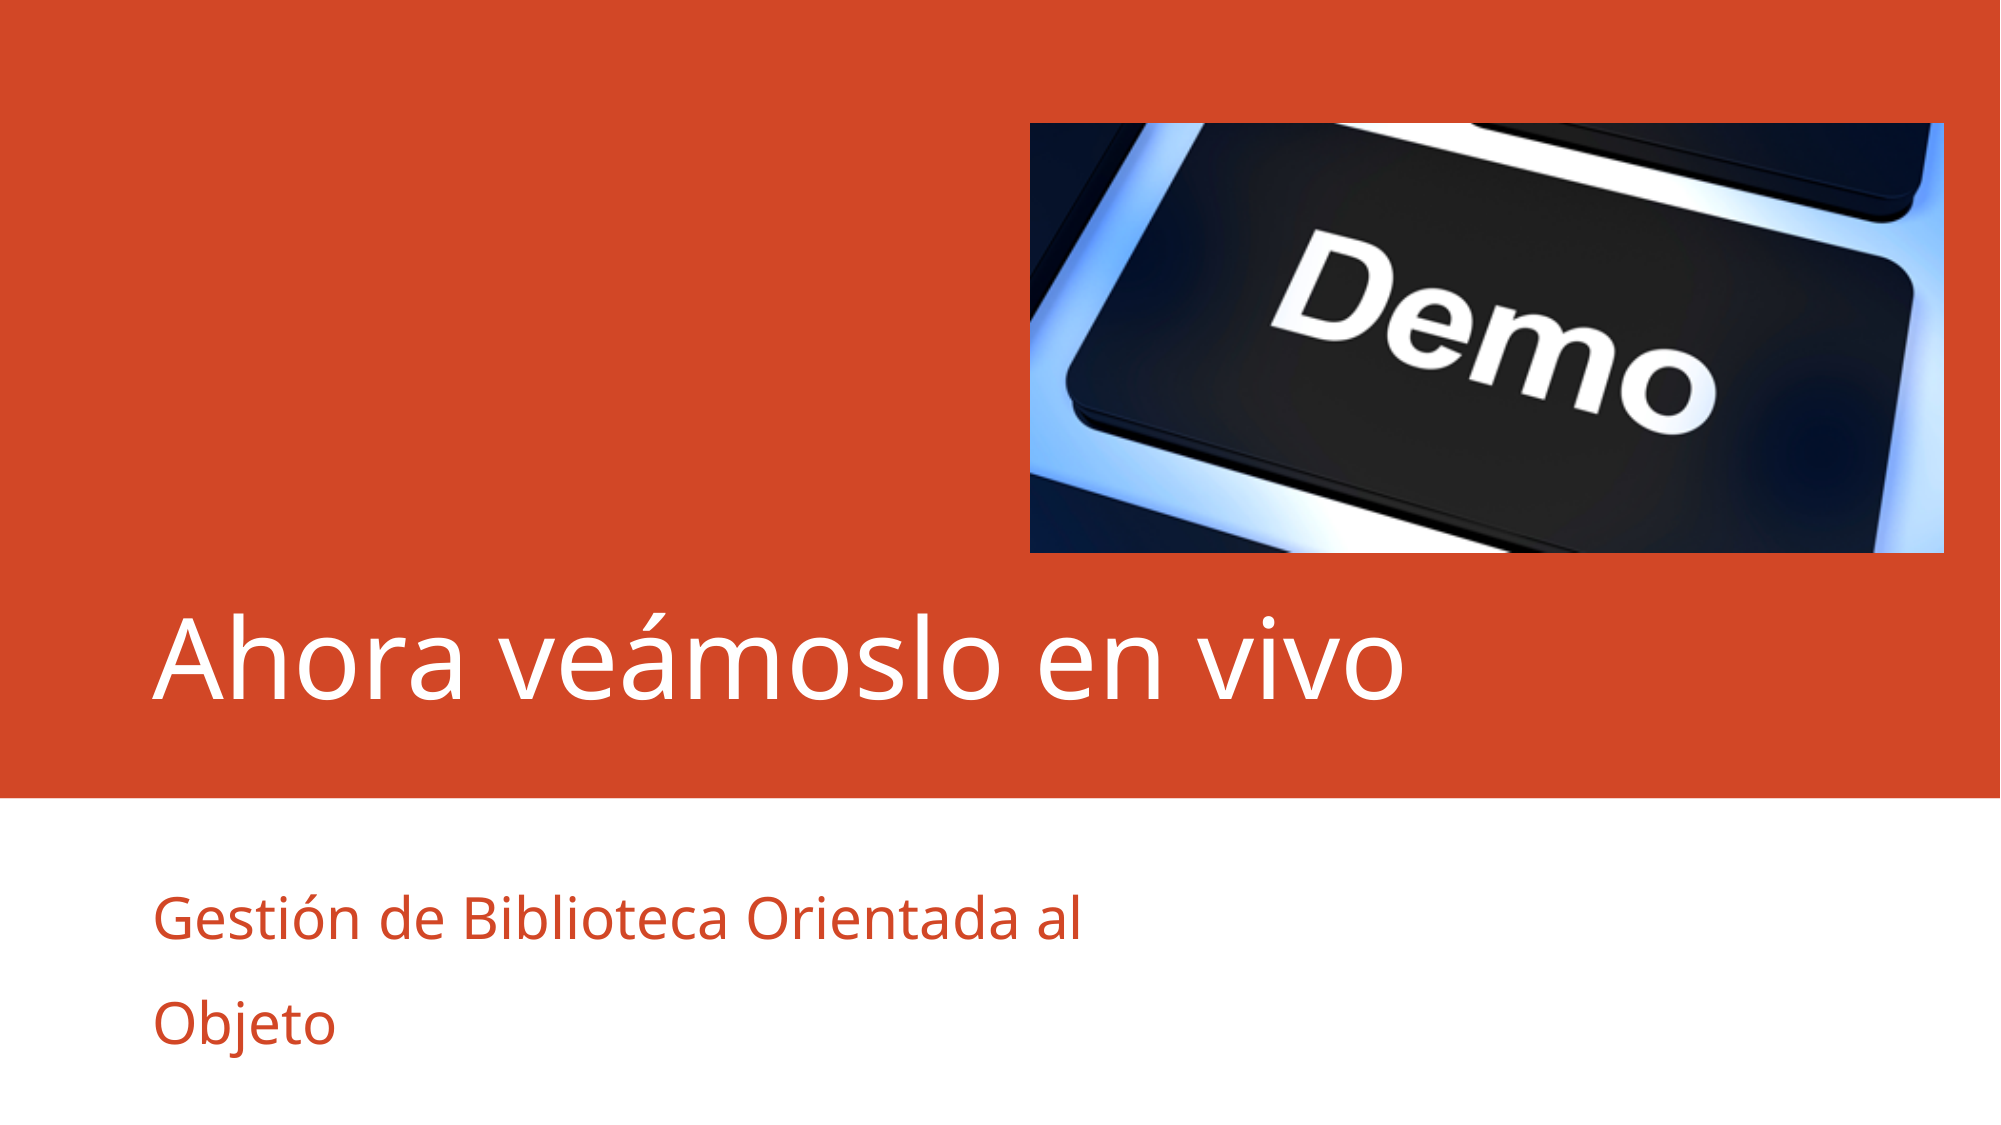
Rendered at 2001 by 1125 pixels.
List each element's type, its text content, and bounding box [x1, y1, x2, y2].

title Ahora veámoslo en vivo [137, 338, 1863, 730]
picture [1029, 123, 1944, 554]
subtitle Gestión de Biblioteca Orientada al Objeto [137, 838, 1238, 1025]
